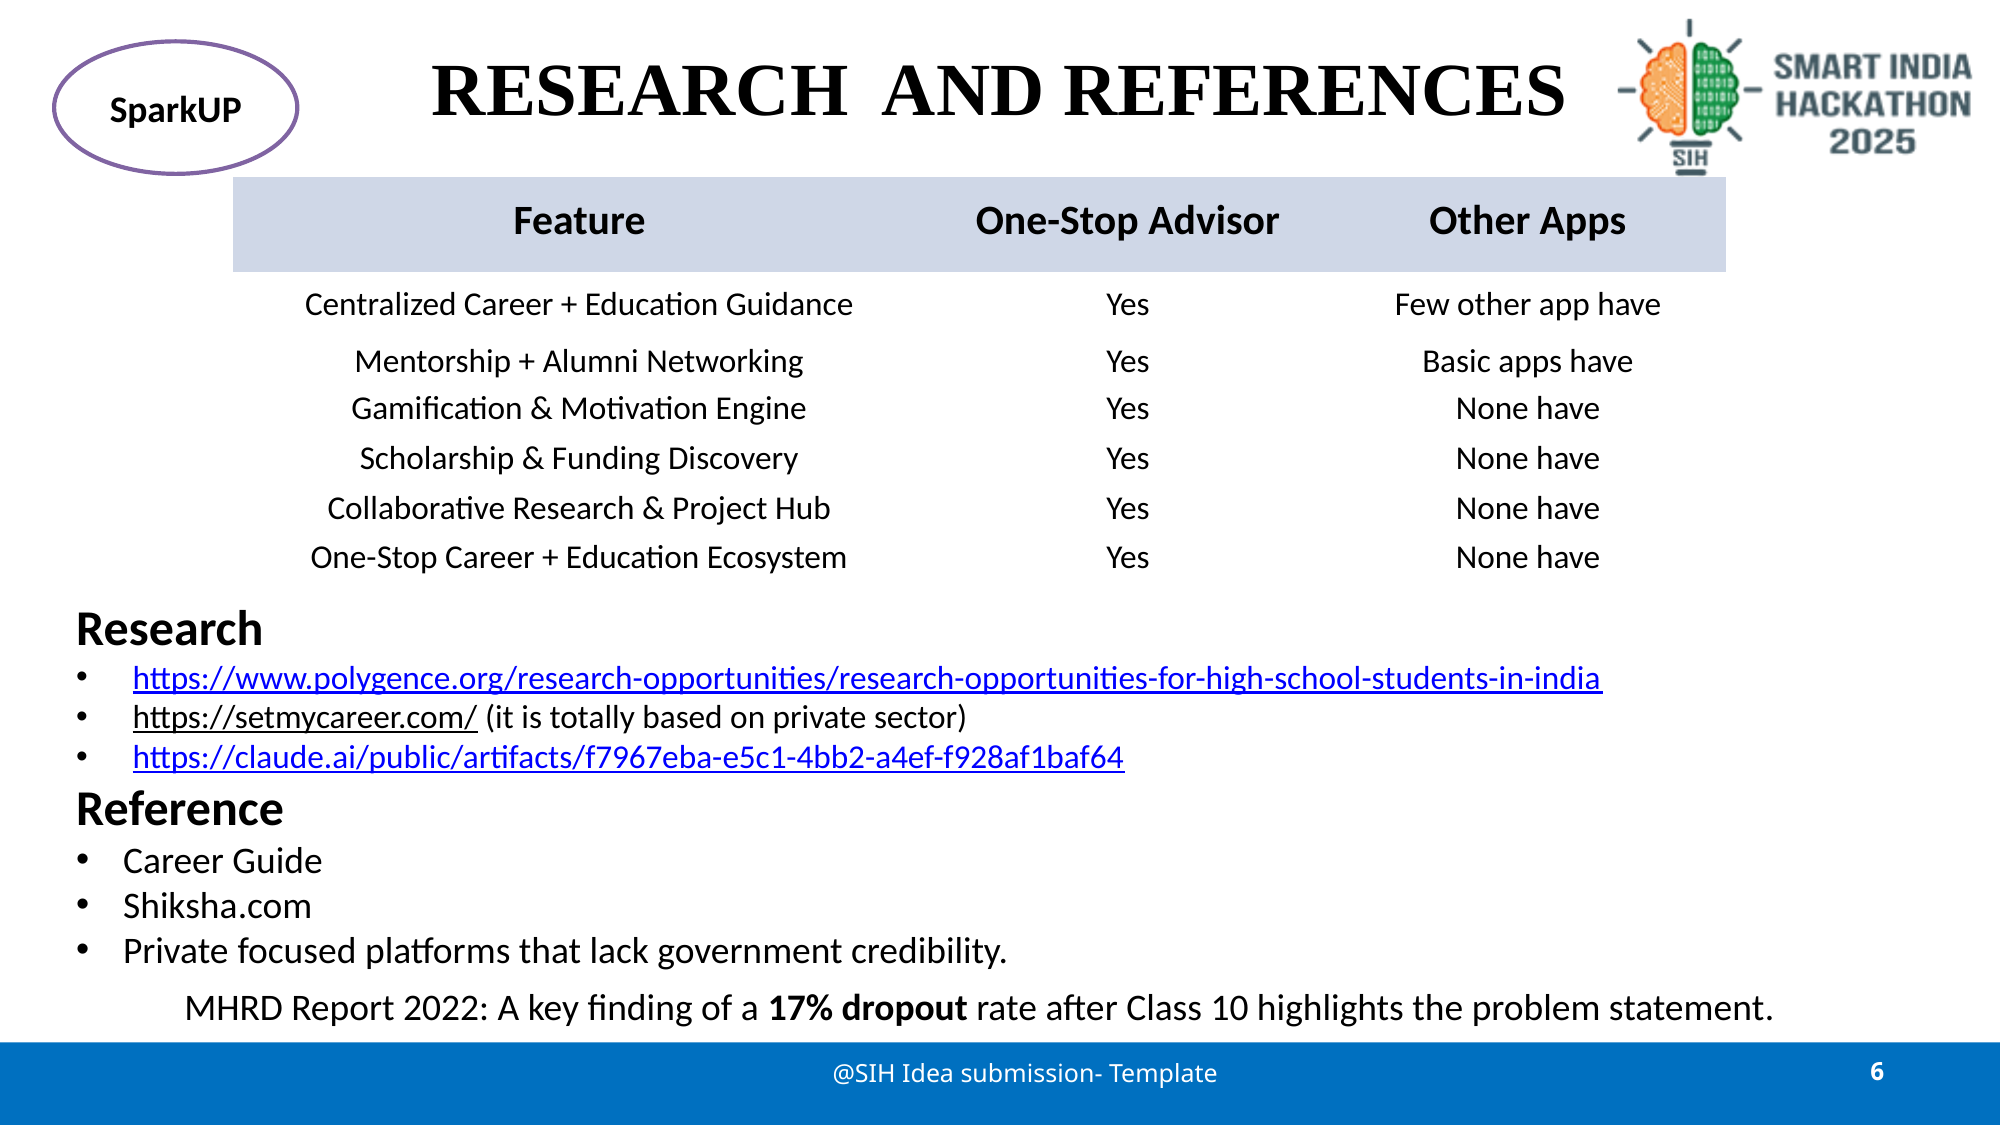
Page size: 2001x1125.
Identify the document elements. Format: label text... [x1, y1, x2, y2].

table_header One-Stop Advisor [926, 177, 1330, 272]
table_header Feature [233, 177, 926, 272]
table_cell Basic apps have [1330, 342, 1726, 386]
table_header Other Apps [1330, 177, 1726, 272]
table_cell None have [1330, 436, 1726, 486]
text_box [0, 1042, 2000, 1125]
table_cell None have [1330, 386, 1726, 436]
table_cell None have [1330, 536, 1726, 585]
table_cell Centralized Career + Education Guidance [233, 272, 926, 342]
table_cell Scholarship & Funding Discovery [233, 436, 926, 486]
footer @SIH Idea submission- Template [762, 1042, 1289, 1103]
table_cell Yes [926, 436, 1330, 486]
table_cell Collaborative Research & Project Hub [233, 486, 926, 536]
table_cell Yes [926, 386, 1330, 436]
picture [1614, 9, 1977, 194]
table_cell One-Stop Career + Education Ecosystem [233, 536, 926, 585]
table_cell Mentorship + Alumni Networking [233, 342, 926, 386]
text_box SparkUP [52, 39, 300, 176]
table_cell Yes [926, 342, 1330, 386]
table_cell None have [1330, 486, 1726, 536]
slide_number 6 [1433, 1042, 1900, 1103]
table_cell Few other app have [1330, 272, 1726, 342]
text_box Research https://www.polygence.org/research-opportunities/research-opportunities-for-high-school-students-in-india https://setmycareer.com/ (it is totally based on private sector) https://claude.ai/public/artifacts/f7967eba-e5c1-4bb2-a4ef-f928af1baf64 Reference Career Guide Shiksha.com Private focused platforms that lack government credibility. MHRD Report 2022: A key finding of a 17% dropout rate after Class 10 highlights the problem statement. [68, 588, 1891, 1036]
table_cell Yes [926, 486, 1330, 536]
title RESEARCH AND REFERENCES [99, 0, 1901, 180]
table_cell Gamification & Motivation Engine [233, 386, 926, 436]
table_cell Yes [926, 536, 1330, 585]
table_cell Yes [926, 272, 1330, 342]
